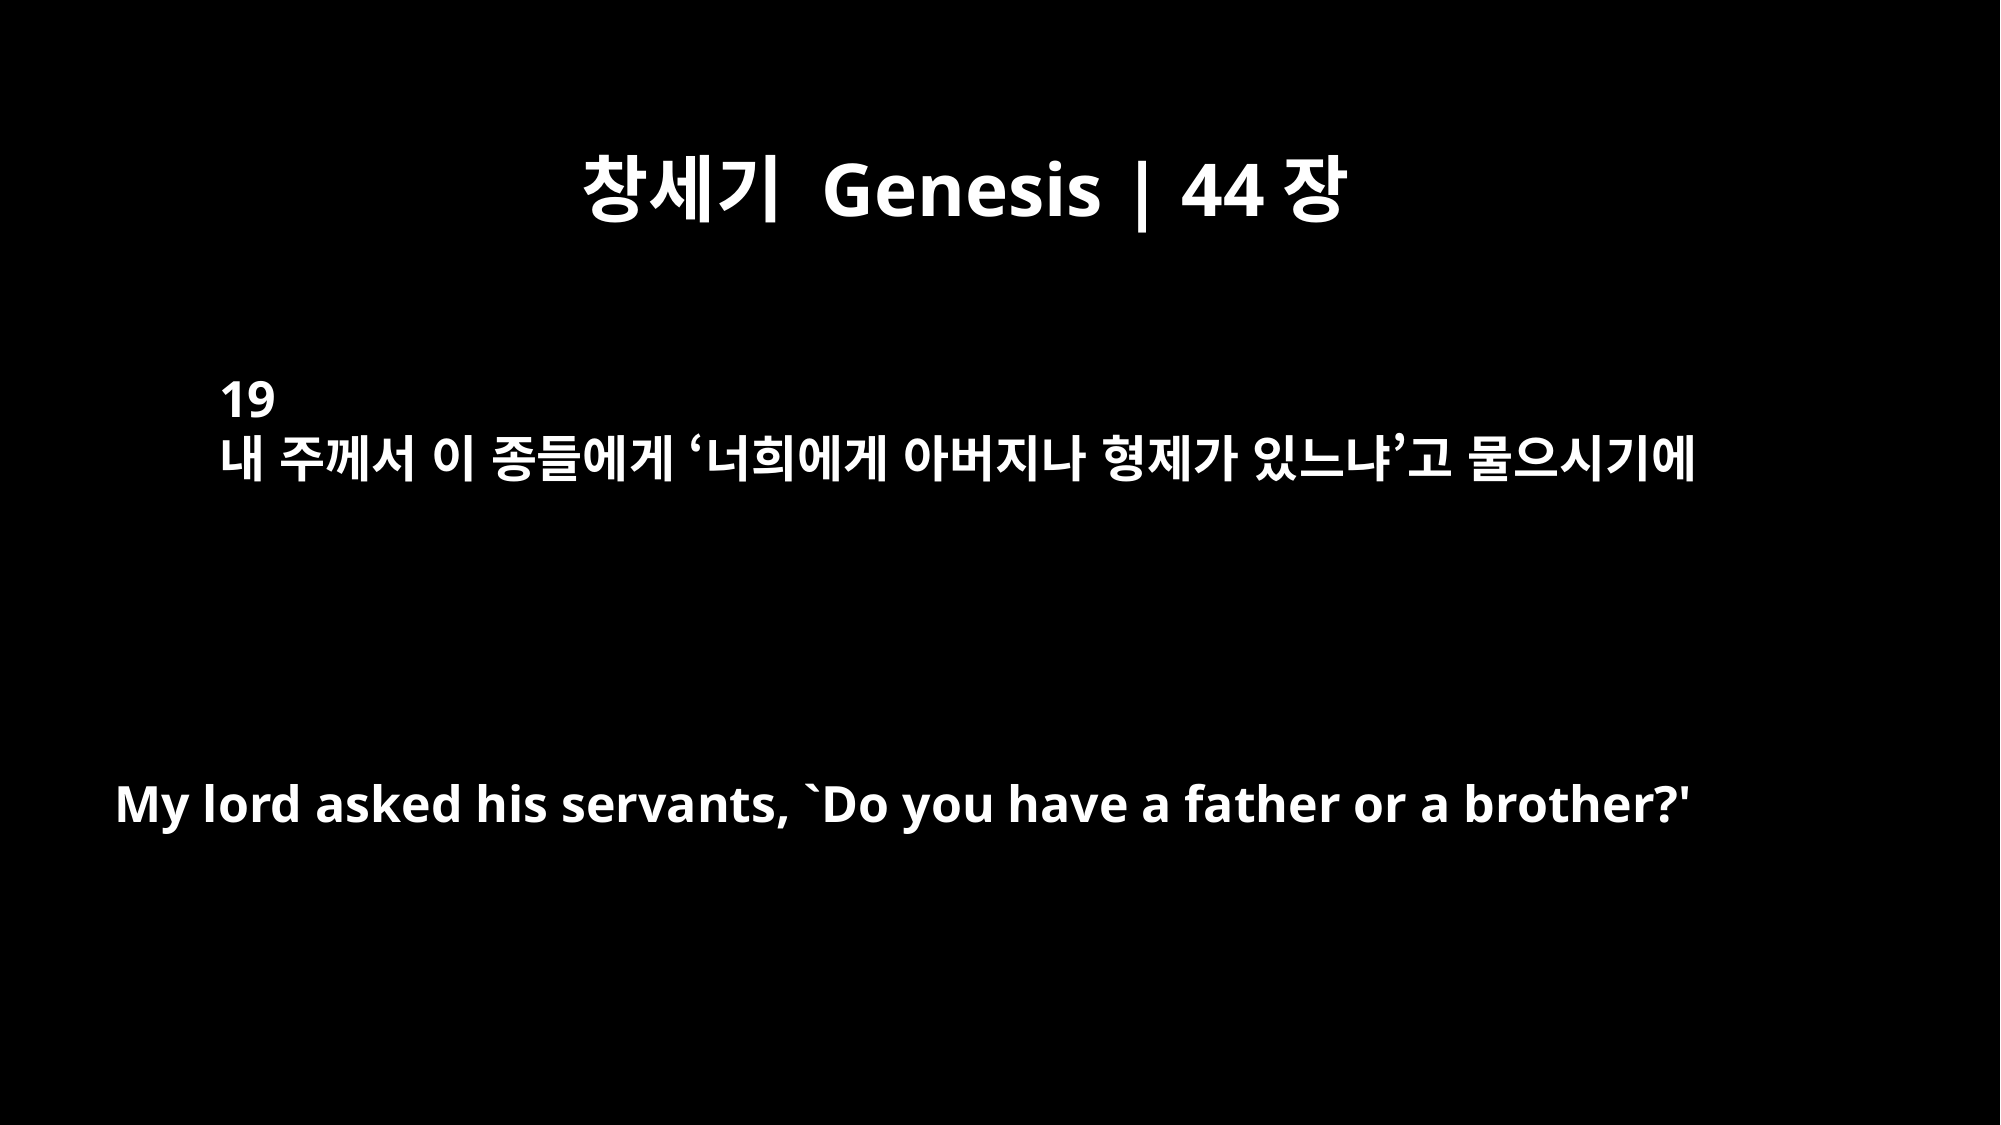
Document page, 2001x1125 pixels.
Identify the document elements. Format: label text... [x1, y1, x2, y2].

text_box 창세기 Genesis | 44장 [566, 136, 1365, 239]
text_box My lord asked his servants, `Do you have a father or a brother?' [99, 764, 1708, 840]
text_box 19 내 주께서 이 종들에게 ‘너희에게 아버지나 형제가 있느냐’고 물으시기에 [204, 359, 1713, 495]
